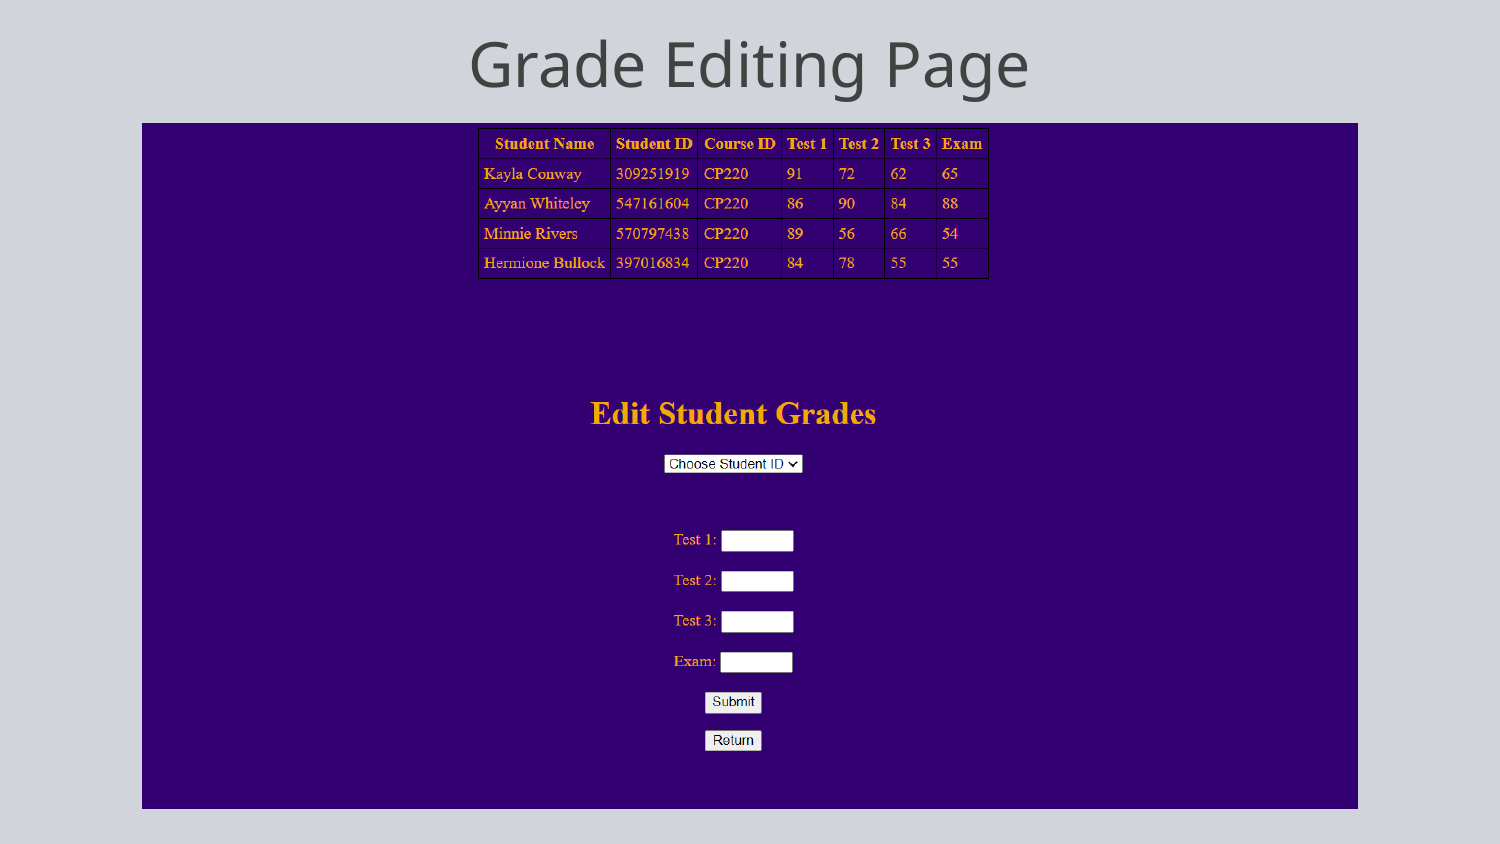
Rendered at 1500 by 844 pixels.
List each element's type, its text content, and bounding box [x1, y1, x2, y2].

picture [142, 123, 1358, 809]
title Grade Editing Page [331, 0, 1169, 122]
